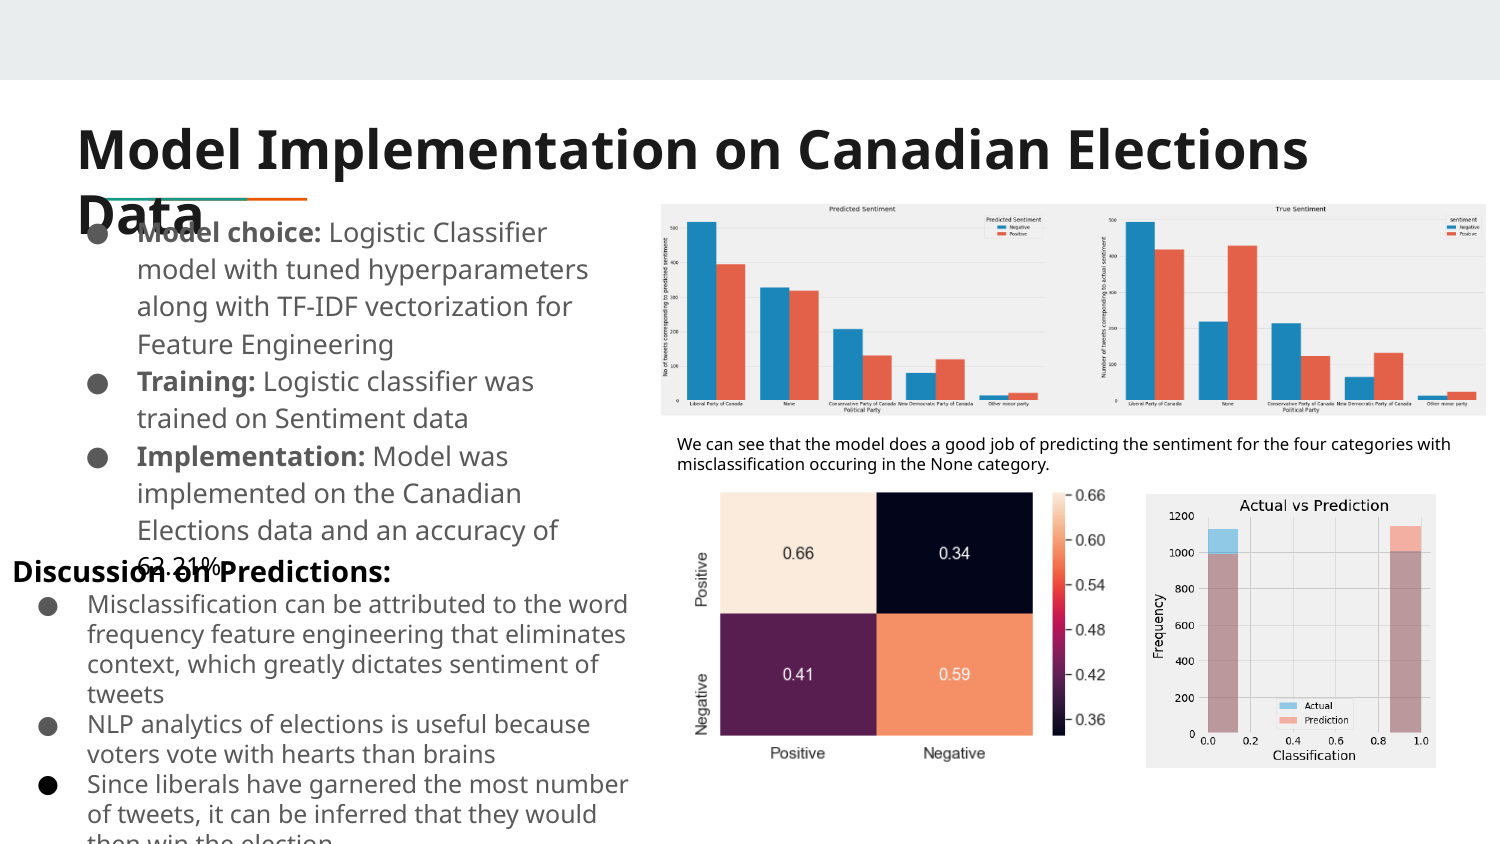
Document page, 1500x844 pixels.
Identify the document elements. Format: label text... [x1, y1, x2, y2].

picture [688, 482, 1113, 768]
title Model Implementation on Canadian Elections Data [61, 100, 1465, 188]
picture [650, 194, 1493, 422]
list Model choice: Logistic Classifier model with tuned hyperparameters along with TF-IDF vectorization for Feature Engineering Training: Logistic classifier was trained on Sentiment data Implementation: Model was implemented on the Canadian Elections data and an accuracy of 62.21% [46, 195, 624, 468]
text_box Discussion on Predictions: Misclassification can be attributed to the word frequency feature engineering that eliminates context, which greatly dictates sentiment of tweets NLP analytics of elections is useful because voters vote with hearts than brains Since liberals have garnered the most number of tweets, it can be inferred that they would then win the election [0, 468, 673, 844]
picture [1146, 493, 1437, 768]
text_box We can see that the model does a good job of predicting the sentiment for the four categories with misclassification occuring in the None category. [662, 431, 1482, 494]
